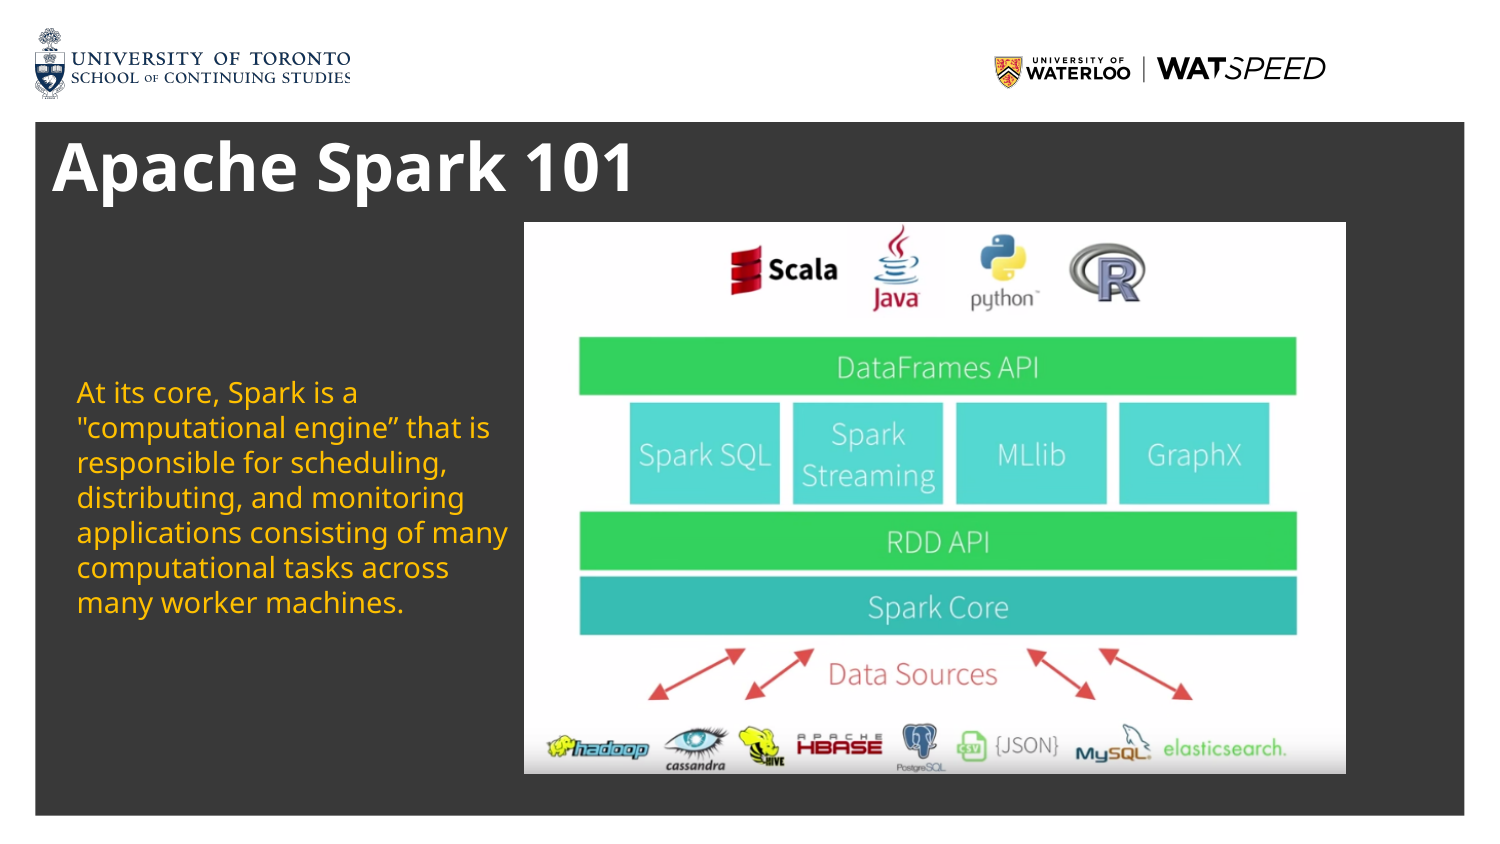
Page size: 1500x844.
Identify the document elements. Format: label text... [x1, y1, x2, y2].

picture [35, 28, 350, 99]
picture [524, 222, 1347, 775]
text_box At its core, Spark is a "computational engine” that is responsible for scheduling, distributing, and monitoring applications consisting of many computational tasks across many worker machines. [61, 359, 519, 635]
title Apache Spark 101 [37, 122, 1463, 208]
picture [975, 31, 1347, 108]
